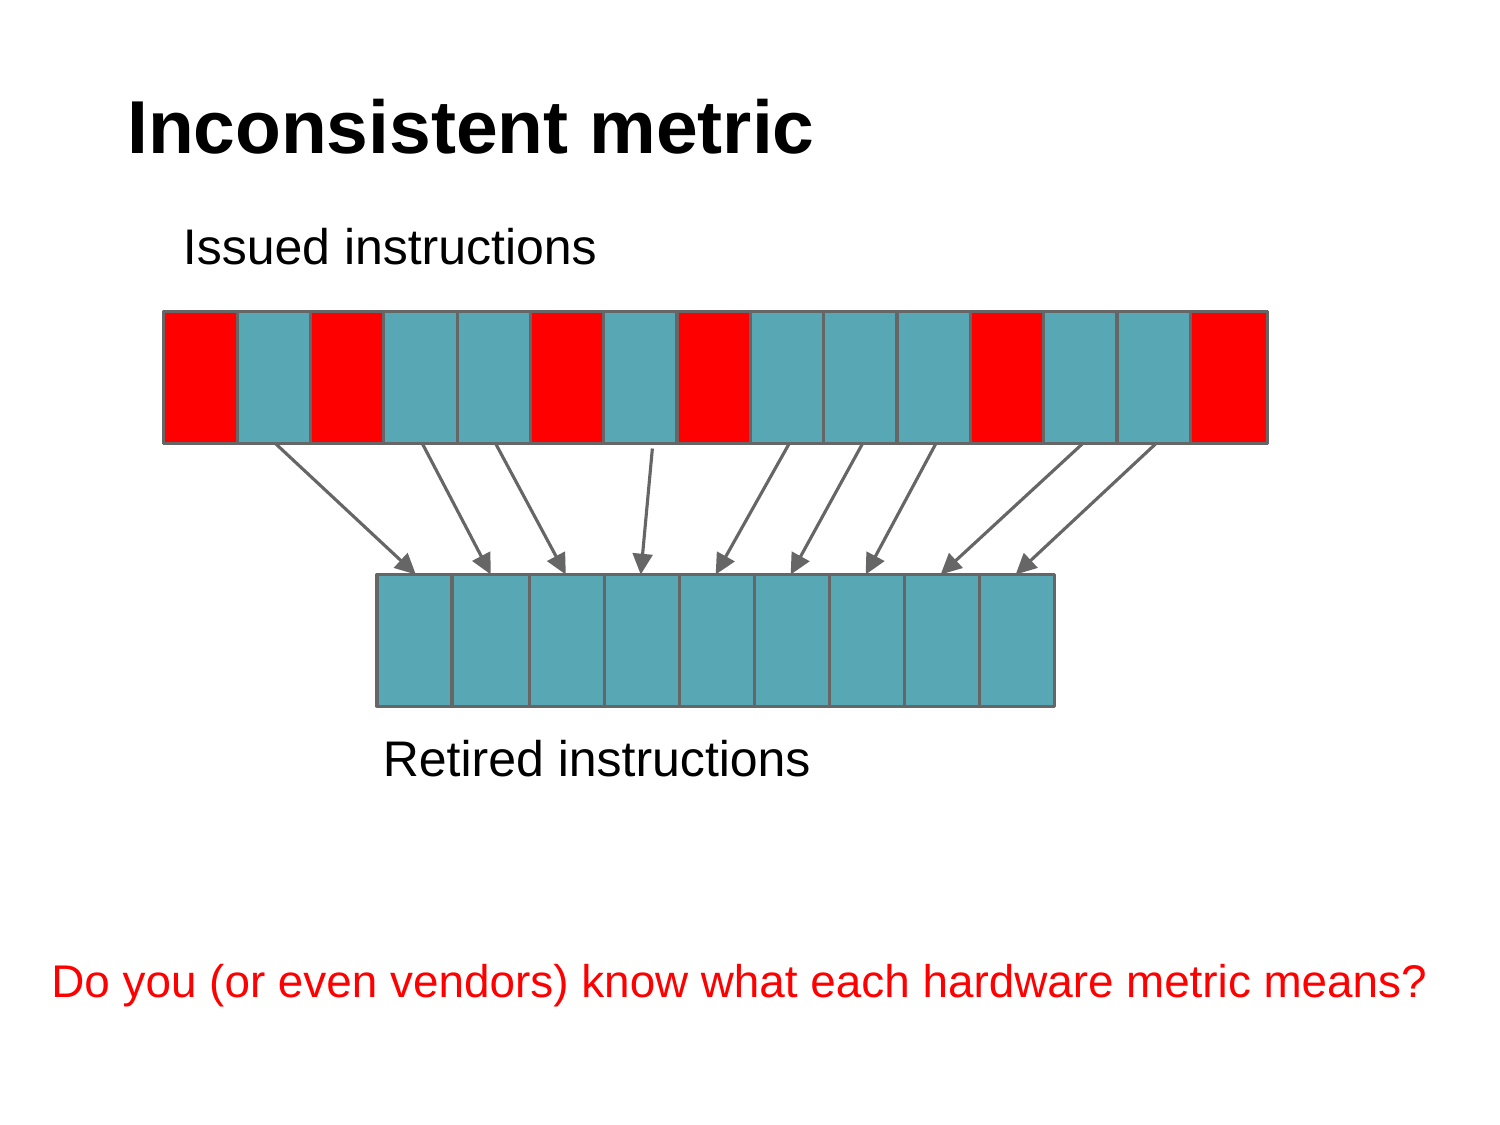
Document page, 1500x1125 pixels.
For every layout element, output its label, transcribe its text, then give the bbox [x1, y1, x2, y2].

text_box Retired instructions [367, 715, 1263, 802]
title Inconsistent metric [75, 0, 1425, 184]
text_box Do you (or even vendors) know what each hardware metric means? [36, 936, 1472, 1022]
text_box Issued instructions [167, 199, 1063, 290]
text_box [163, 311, 1268, 707]
